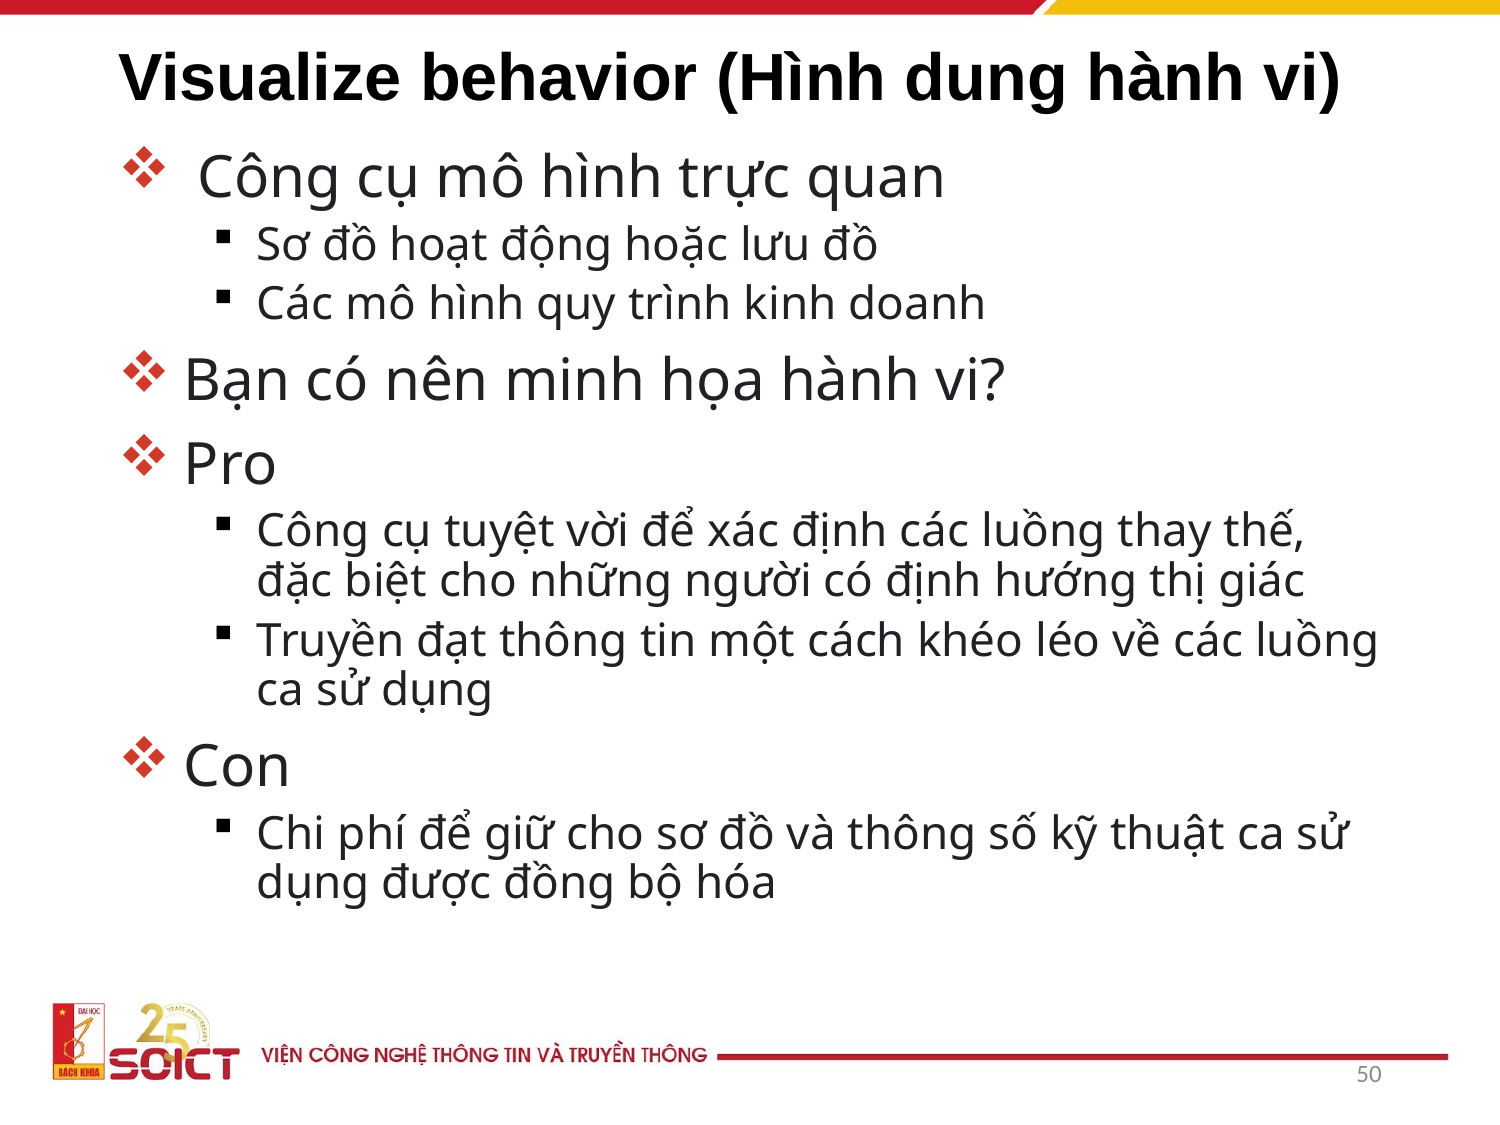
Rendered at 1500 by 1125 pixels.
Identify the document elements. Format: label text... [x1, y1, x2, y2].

picture [0, 0, 1500, 1125]
list Công cụ mô hình trực quan Sơ đồ hoạt động hoặc lưu đồ Các mô hình quy trình kinh doanh Bạn có nên minh họa hành vi? Pro Công cụ tuyệt vời để xác định các luồng thay thế, đặc biệt cho những người có định hướng thị giác Truyền đạt thông tin một cách khéo léo về các luồng ca sử dụng Con Chi phí để giữ cho sơ đồ và thông số kỹ thuật ca sử dụng được đồng bộ hóa [103, 139, 1397, 989]
slide_number 50 [1059, 1042, 1397, 1103]
title Visualize behavior (Hình dung hành vi) [103, 18, 1397, 139]
